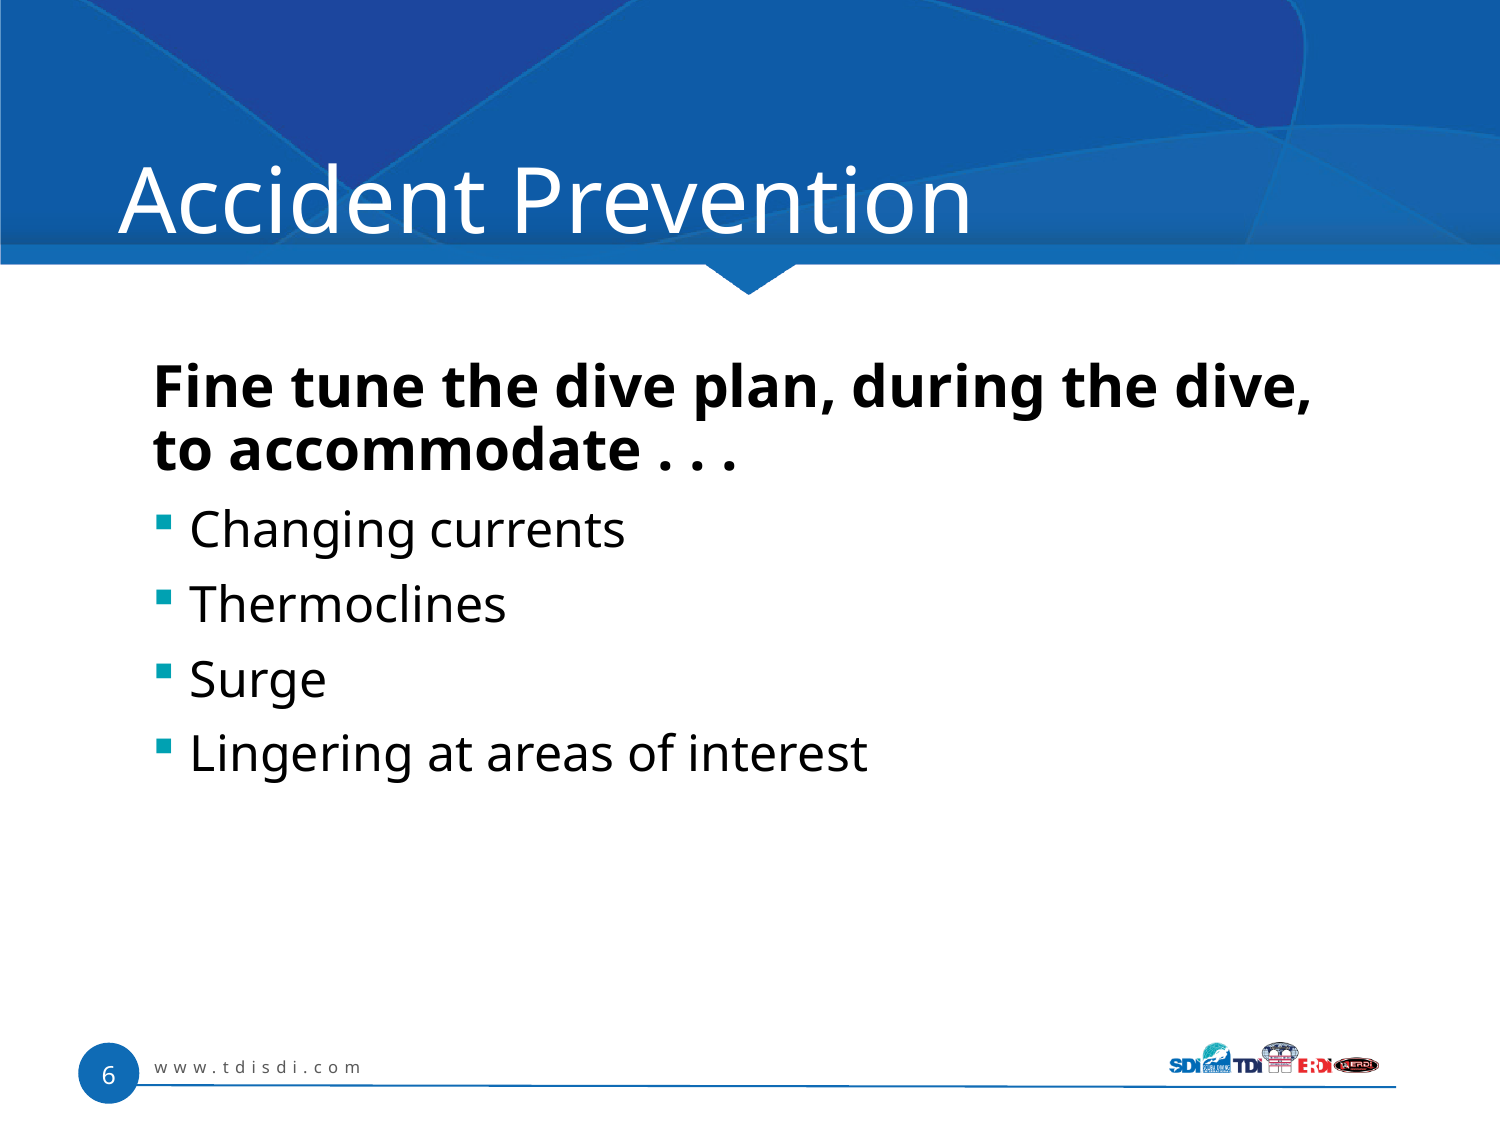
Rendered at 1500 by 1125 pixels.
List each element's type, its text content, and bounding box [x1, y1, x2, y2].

picture [0, 0, 1500, 295]
title Accident Prevention [103, 95, 1397, 313]
slide_number 6 [78, 1046, 140, 1107]
footer www.tdisdi.com [139, 1038, 646, 1099]
list Fine tune the dive plan, during the dive, to accommodate . . . Changing currents Thermoclines Surge Lingering at areas of interest [137, 350, 1388, 1093]
